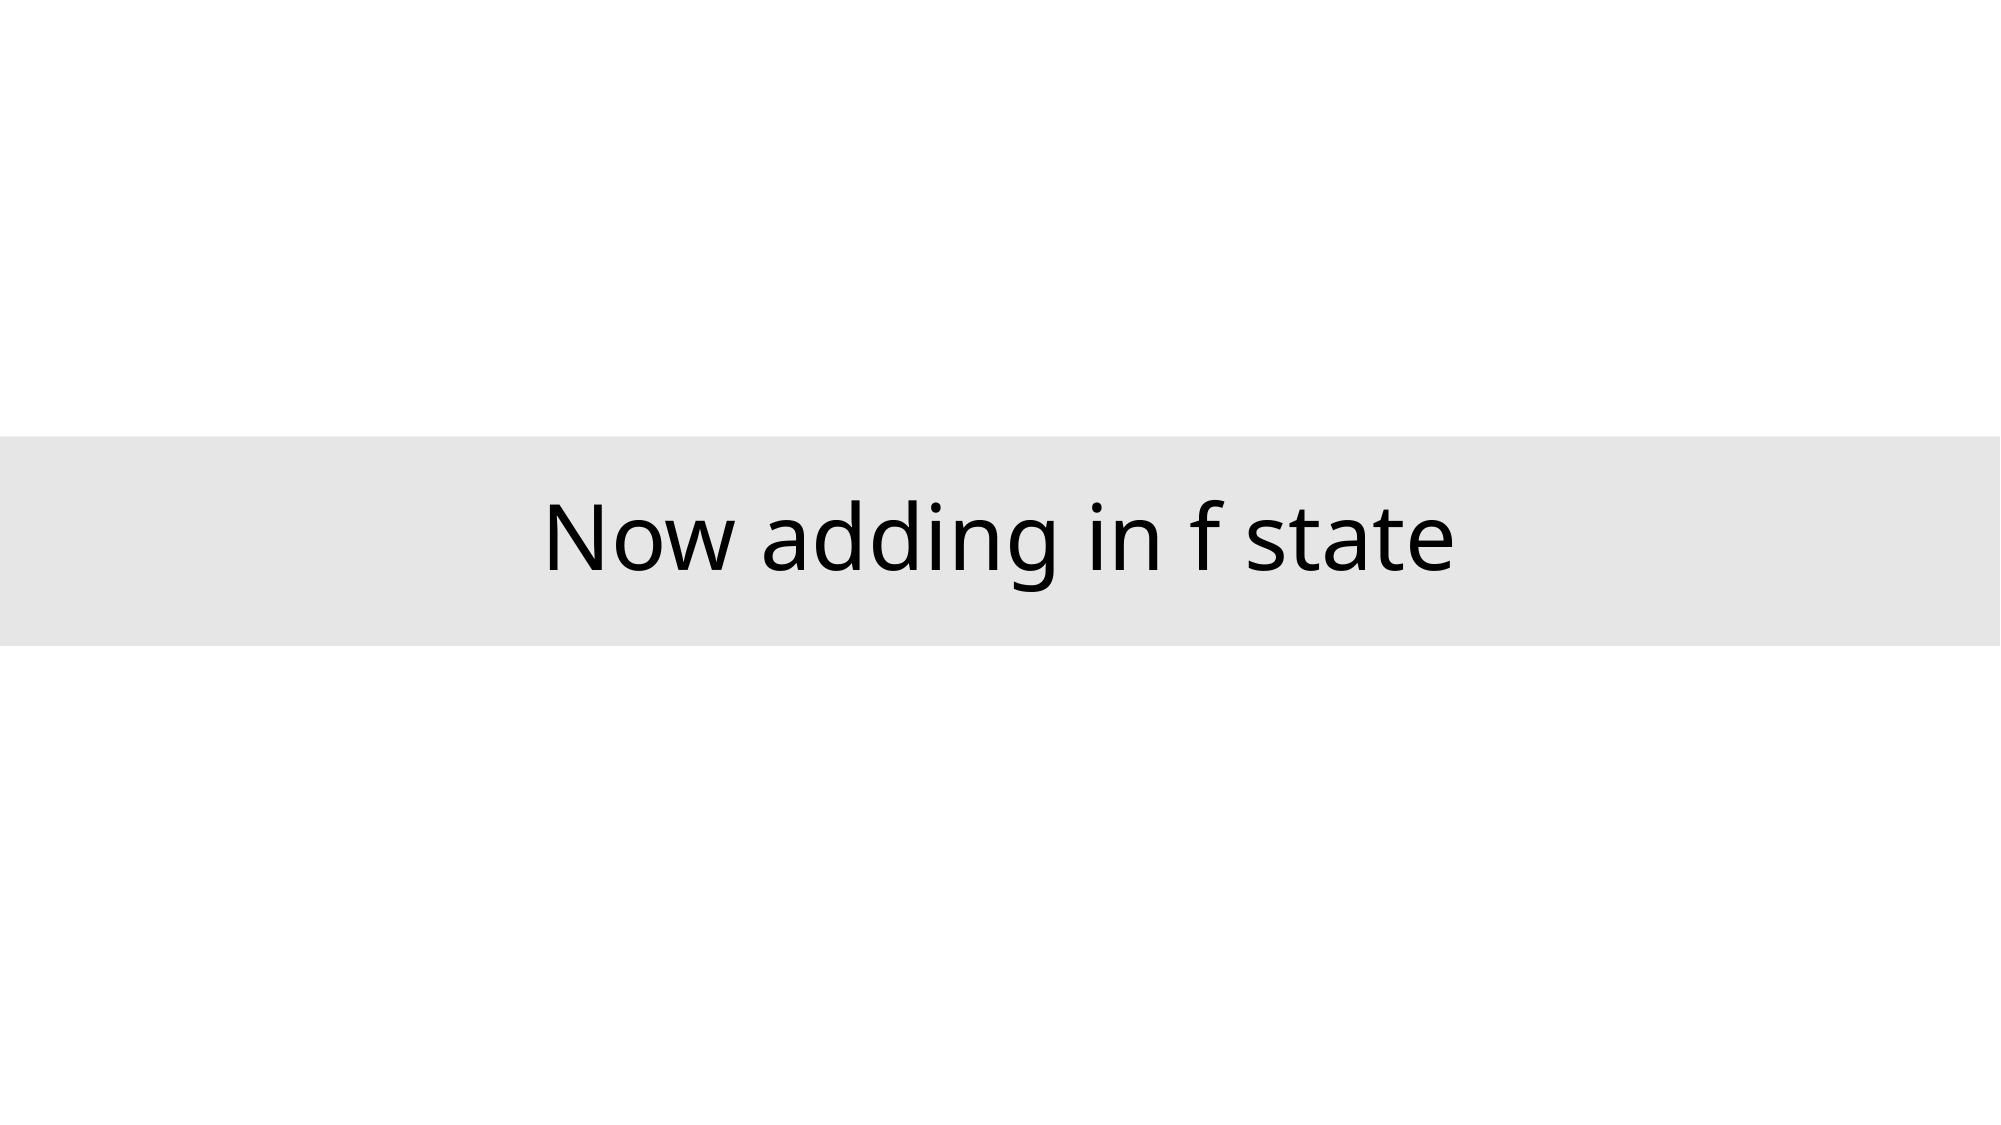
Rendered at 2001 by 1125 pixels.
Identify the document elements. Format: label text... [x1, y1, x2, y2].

text_box Now adding in f state [0, 436, 2000, 646]
